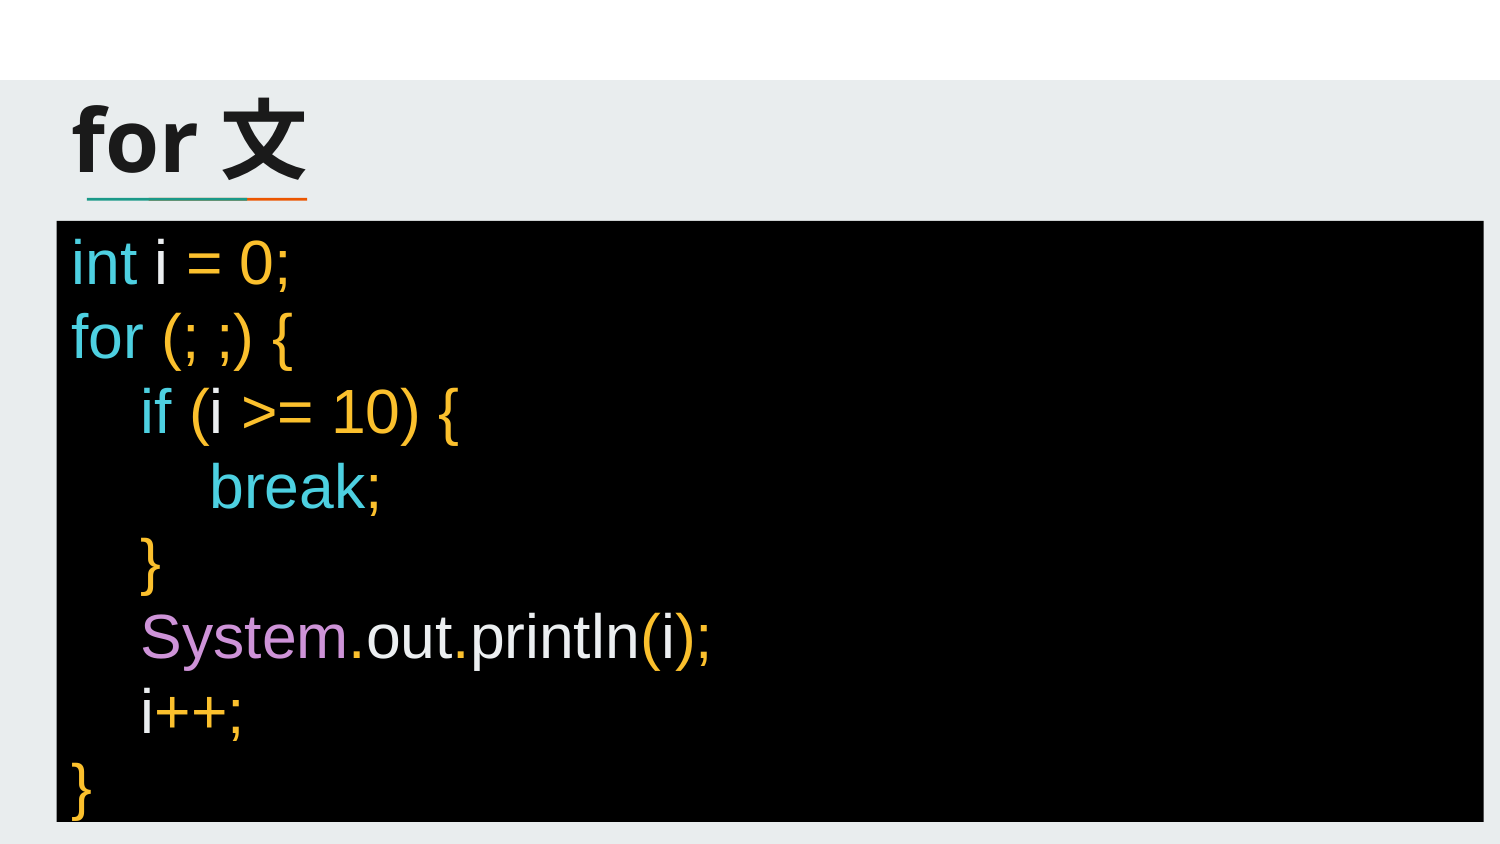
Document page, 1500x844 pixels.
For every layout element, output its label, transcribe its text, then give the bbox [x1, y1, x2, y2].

title for文 [56, 54, 903, 220]
text_box int i = 0; for (; ;) { if (i >= 10) { break; } System.out.println(i); i++; } [56, 220, 1484, 822]
